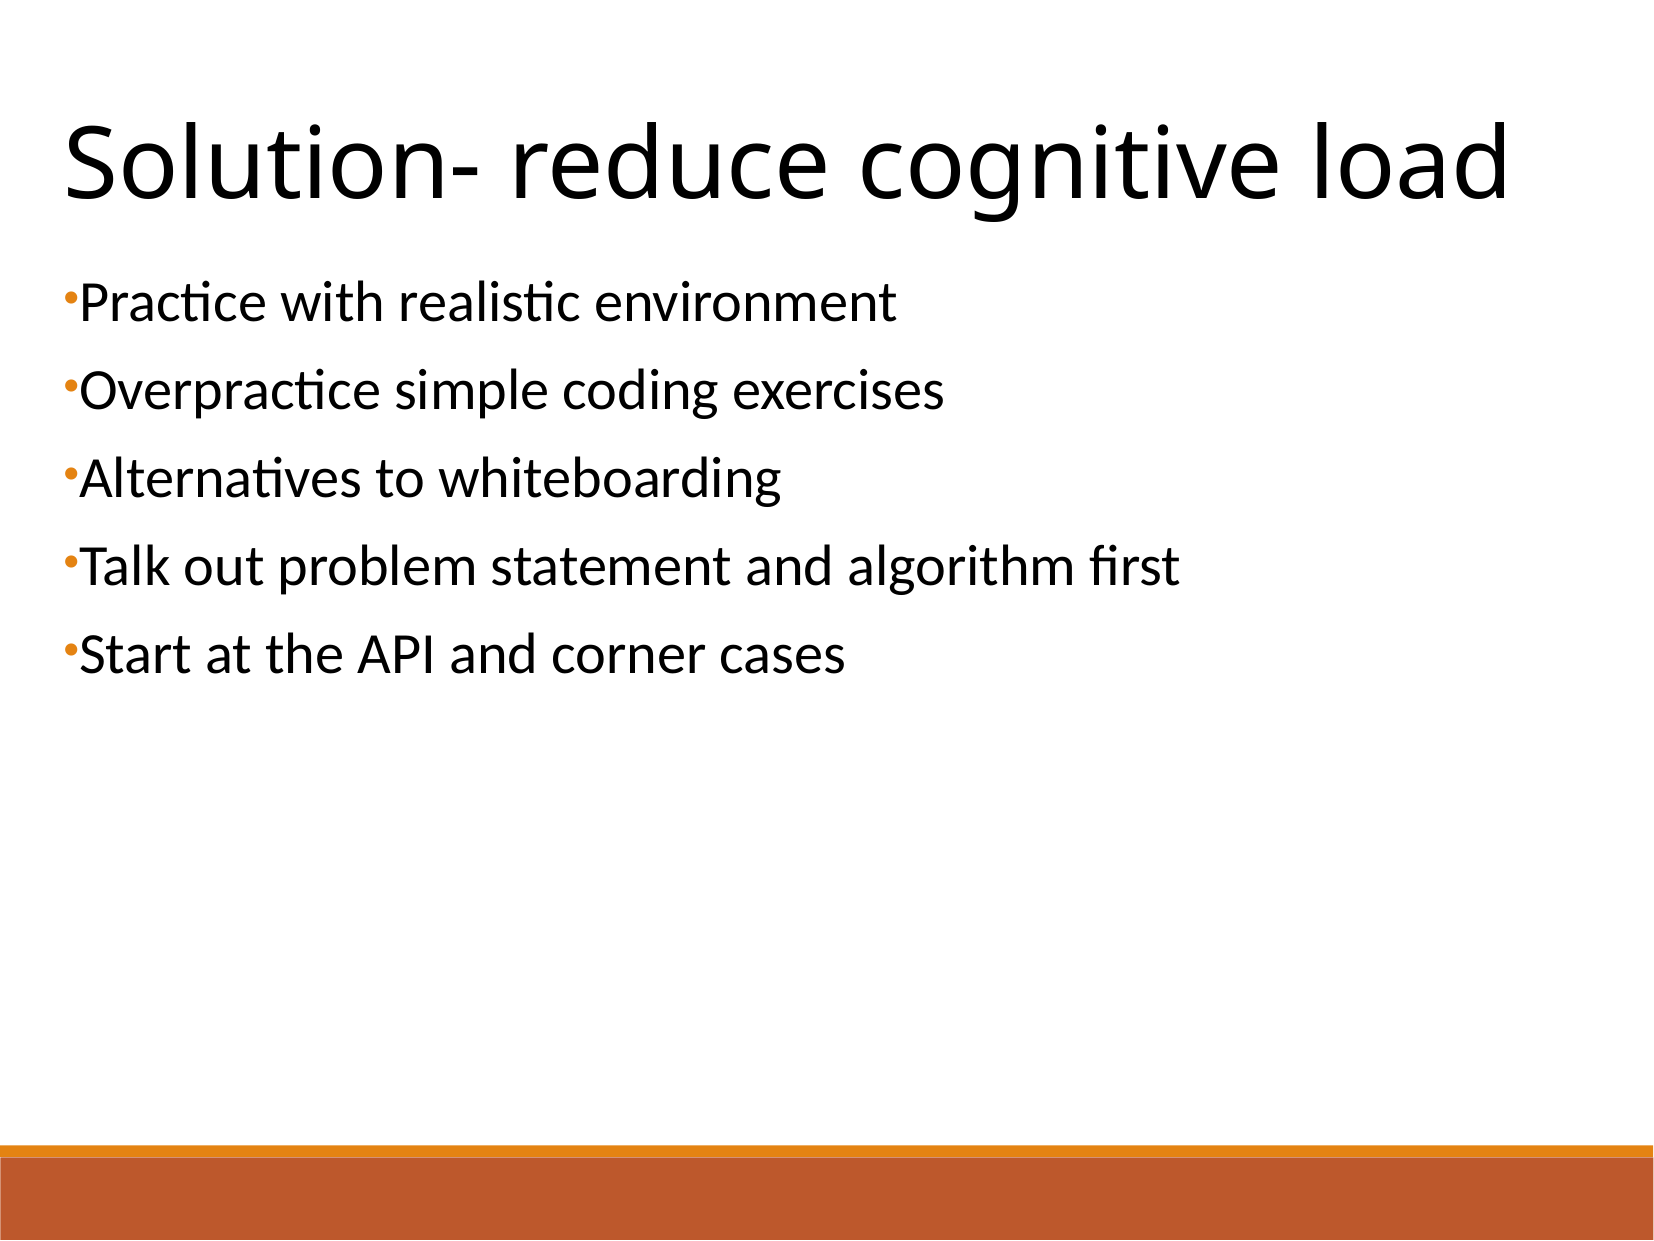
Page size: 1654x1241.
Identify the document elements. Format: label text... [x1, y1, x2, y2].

text_box Solution- reduce cognitive load [48, 91, 1570, 227]
text_box Practice with realistic environment Overpractice simple coding exercises Alternatives to whiteboarding Talk out problem statement and algorithm first Start at the API and corner cases [48, 263, 1544, 694]
